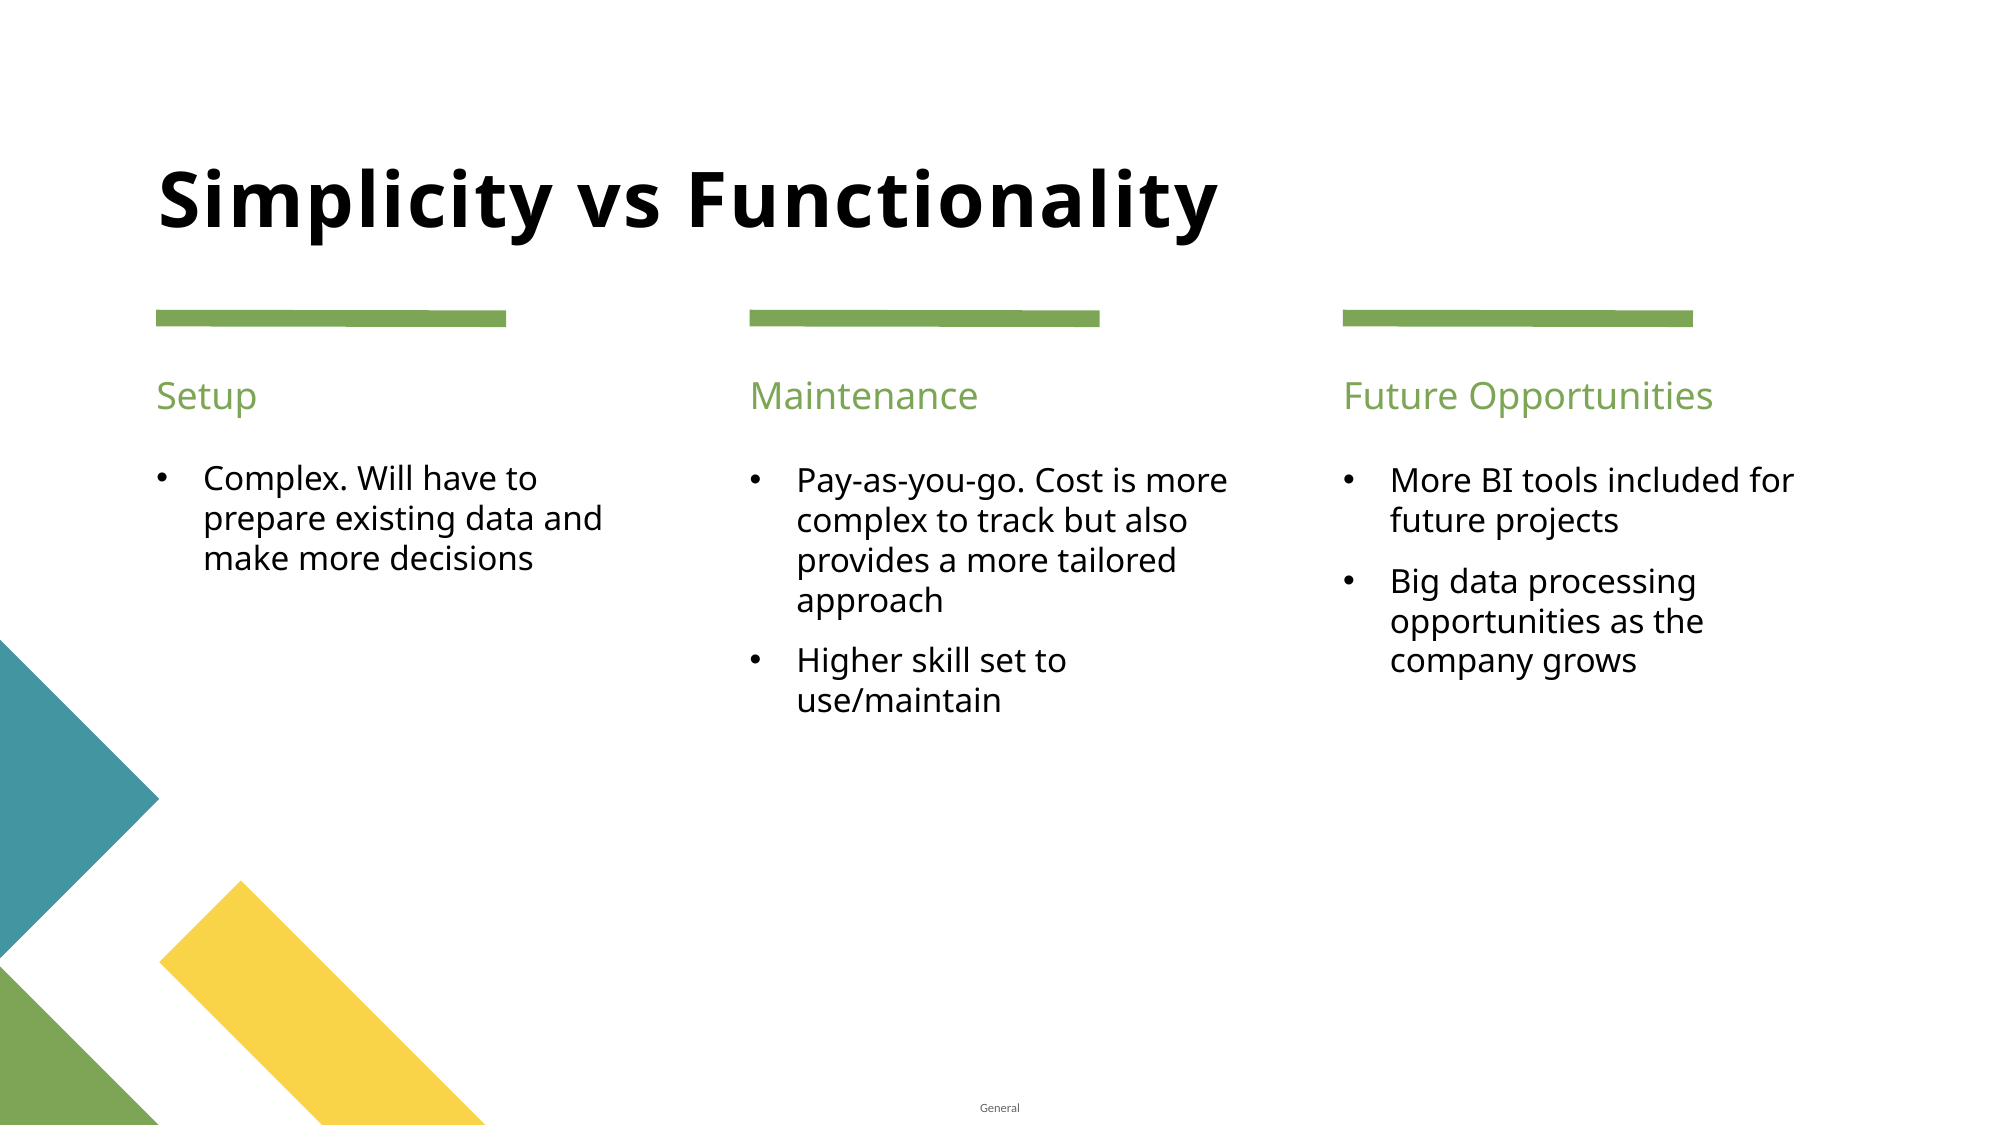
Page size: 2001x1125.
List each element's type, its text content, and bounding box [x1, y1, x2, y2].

list Setup [156, 377, 655, 444]
list Maintenance [749, 377, 1248, 444]
list Pay-as-you-go. Cost is more complex to track but also provides a more tailored approach Higher skill set to use/maintain [749, 459, 1250, 981]
list More BI tools included for future projects Big data processing opportunities as the company grows [1343, 459, 1842, 778]
title Simplicity vs Functionality [158, 144, 1231, 245]
list Future Opportunities [1343, 377, 1842, 444]
list Complex. Will have to prepare existing data and make more decisions [156, 457, 657, 1043]
